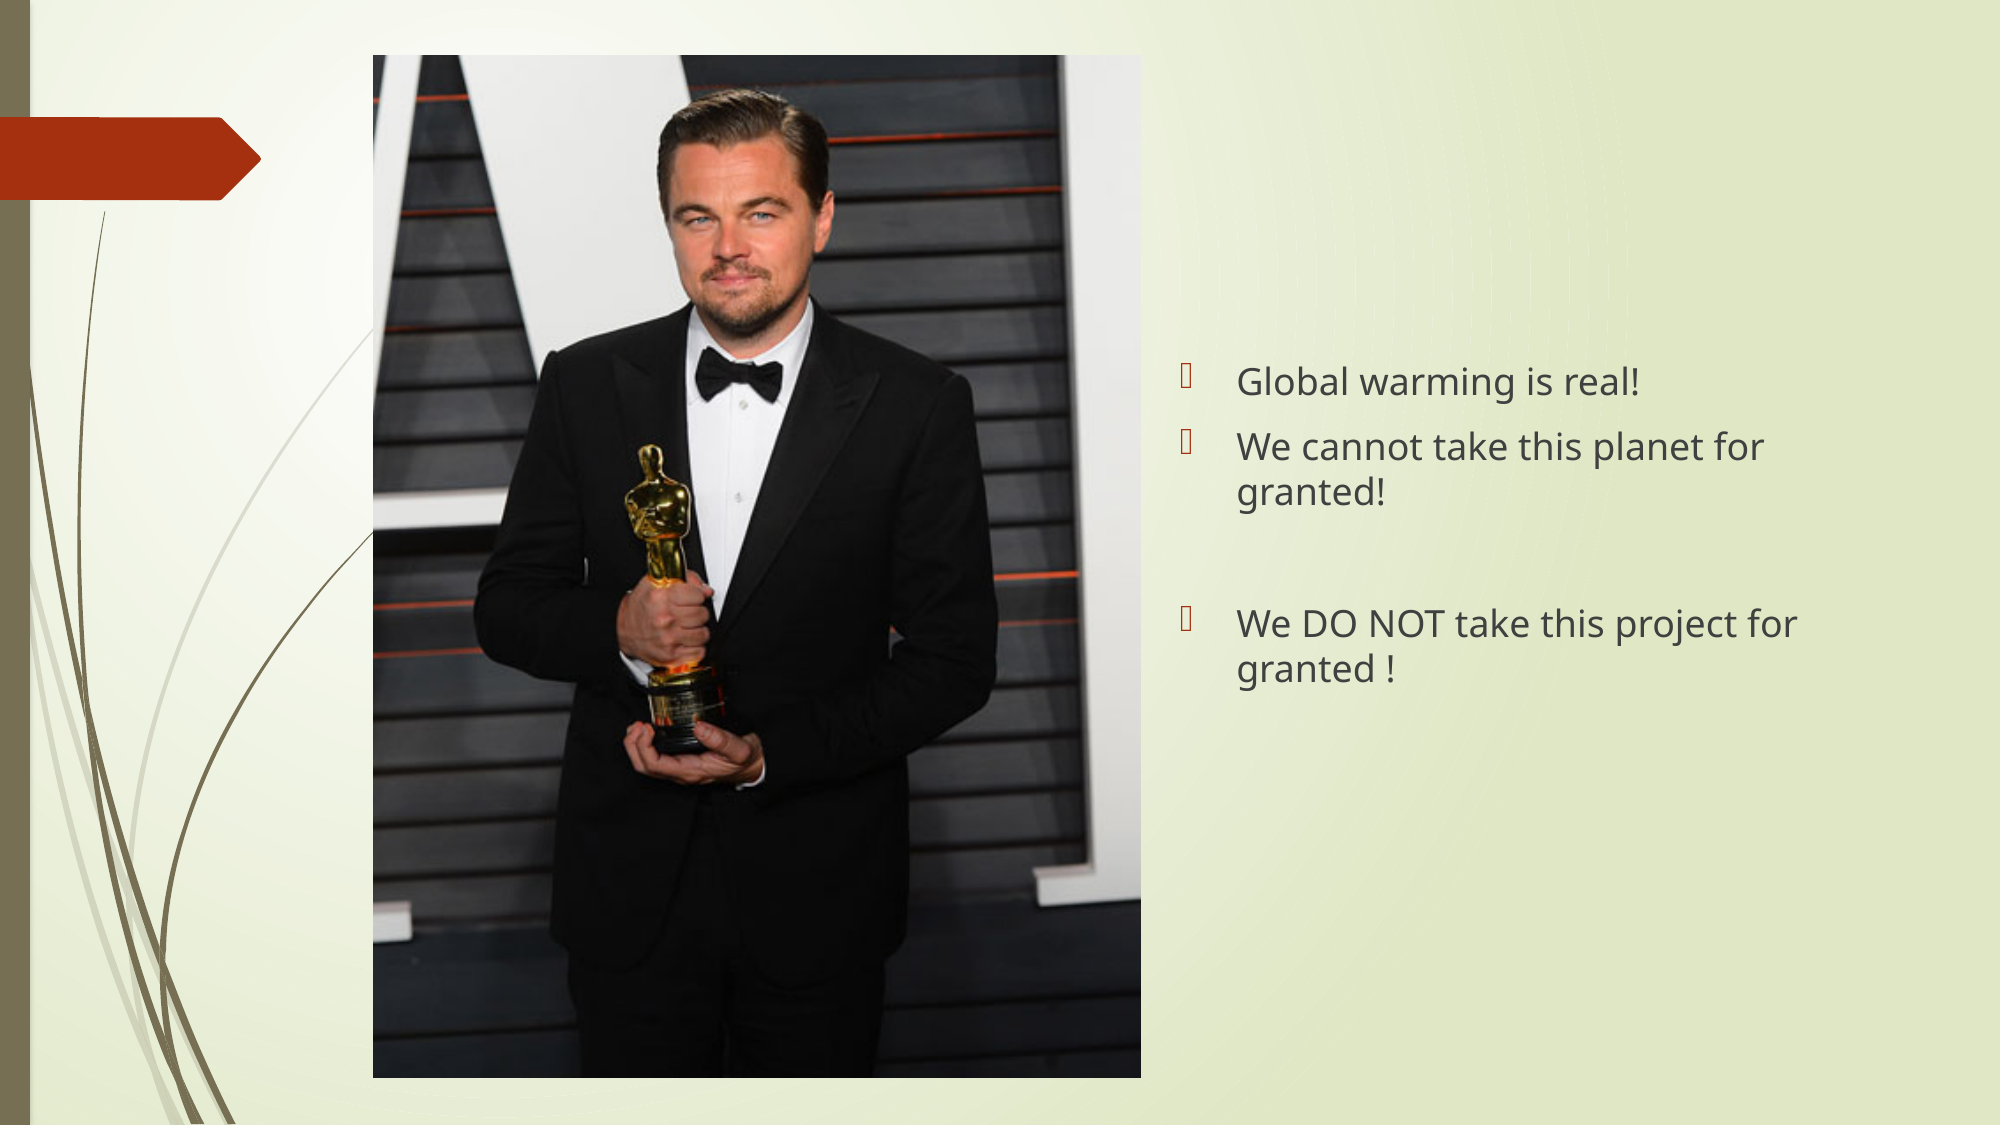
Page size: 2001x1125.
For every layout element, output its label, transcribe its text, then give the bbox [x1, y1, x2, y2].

list Global warming is real! We cannot take this planet for granted! We DO NOT take this project for granted ! [1165, 350, 1888, 970]
picture [373, 54, 1141, 1078]
